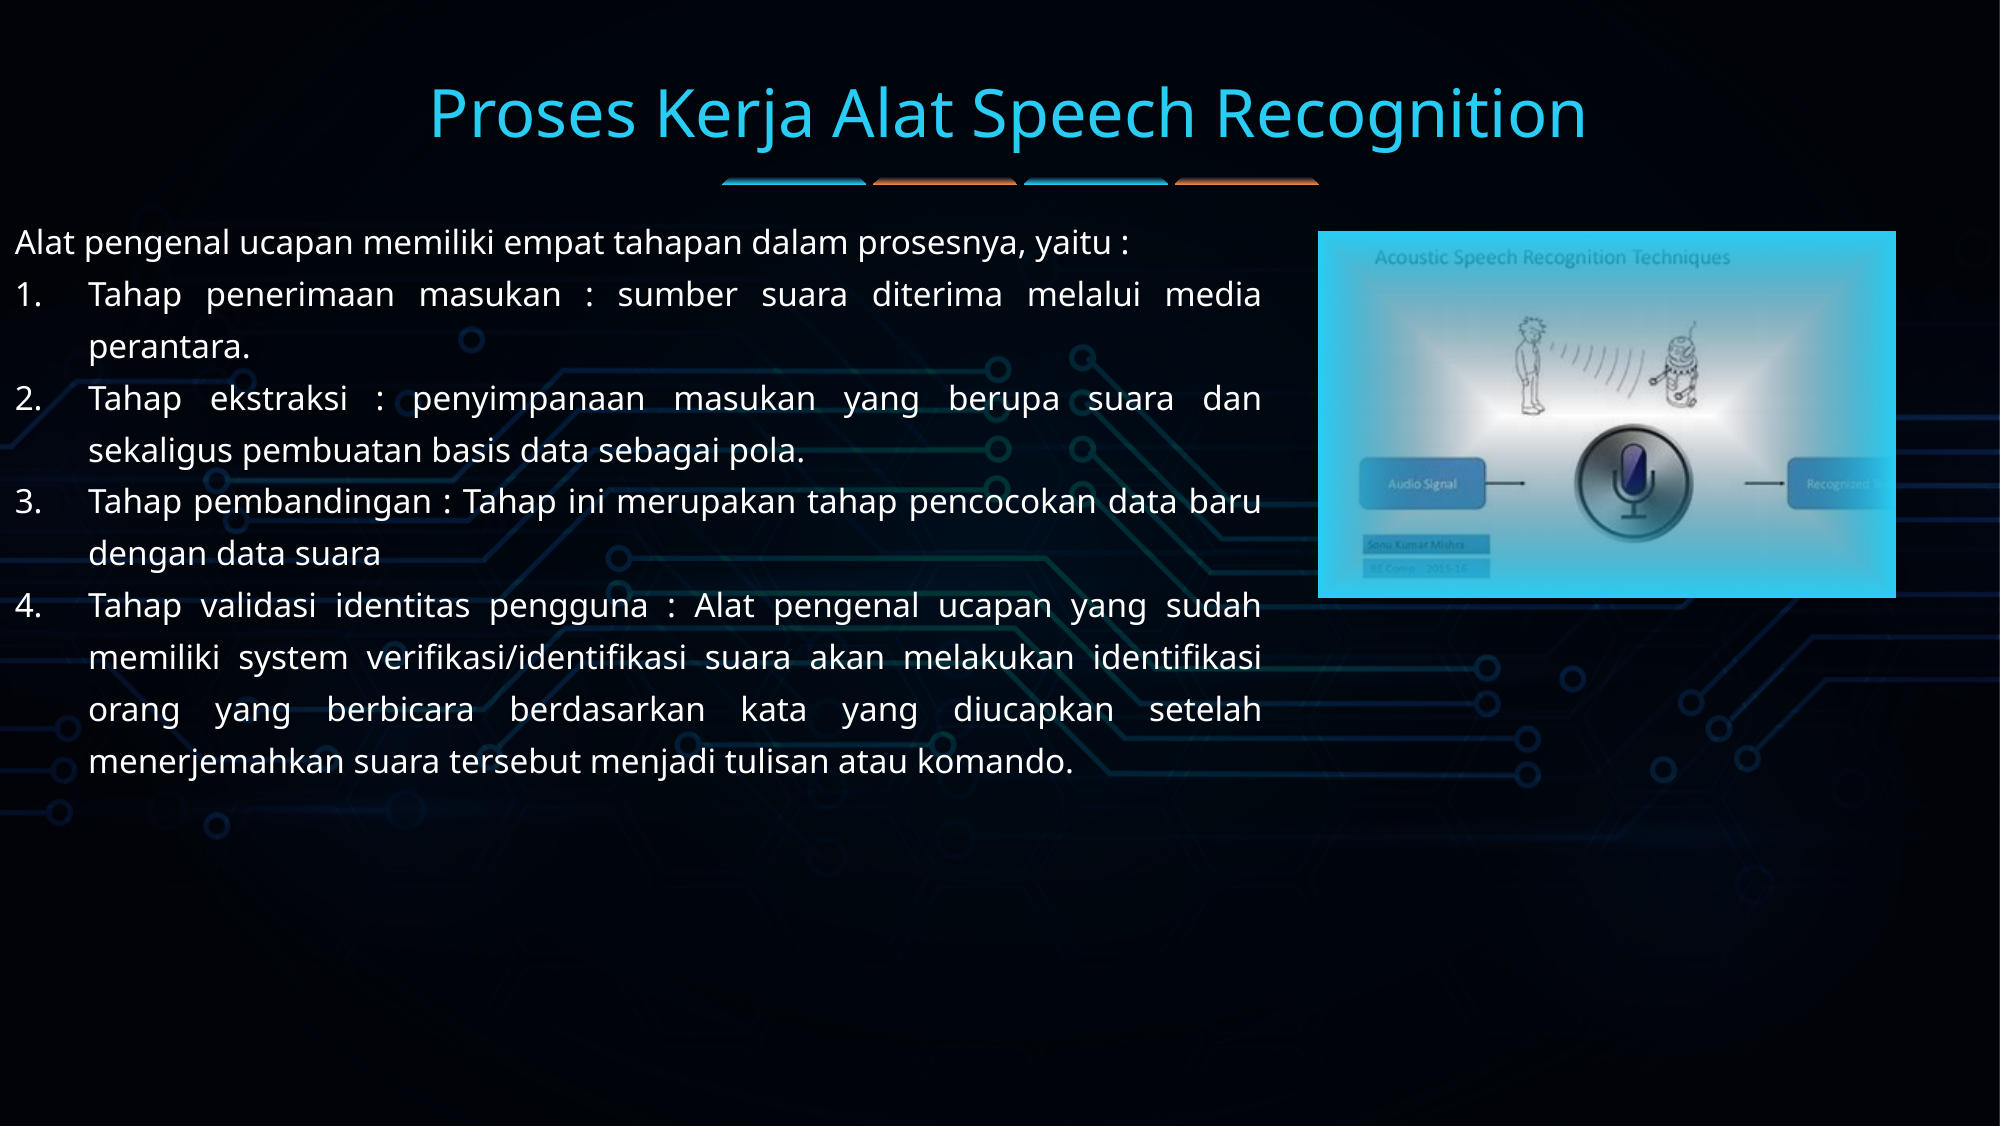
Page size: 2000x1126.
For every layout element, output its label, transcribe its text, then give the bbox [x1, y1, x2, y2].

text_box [722, 176, 1319, 185]
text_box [0, 201, 1279, 886]
picture [0, 0, 2000, 1126]
text_box Proses Kerja Alat Speech Recognition [365, 63, 1654, 159]
